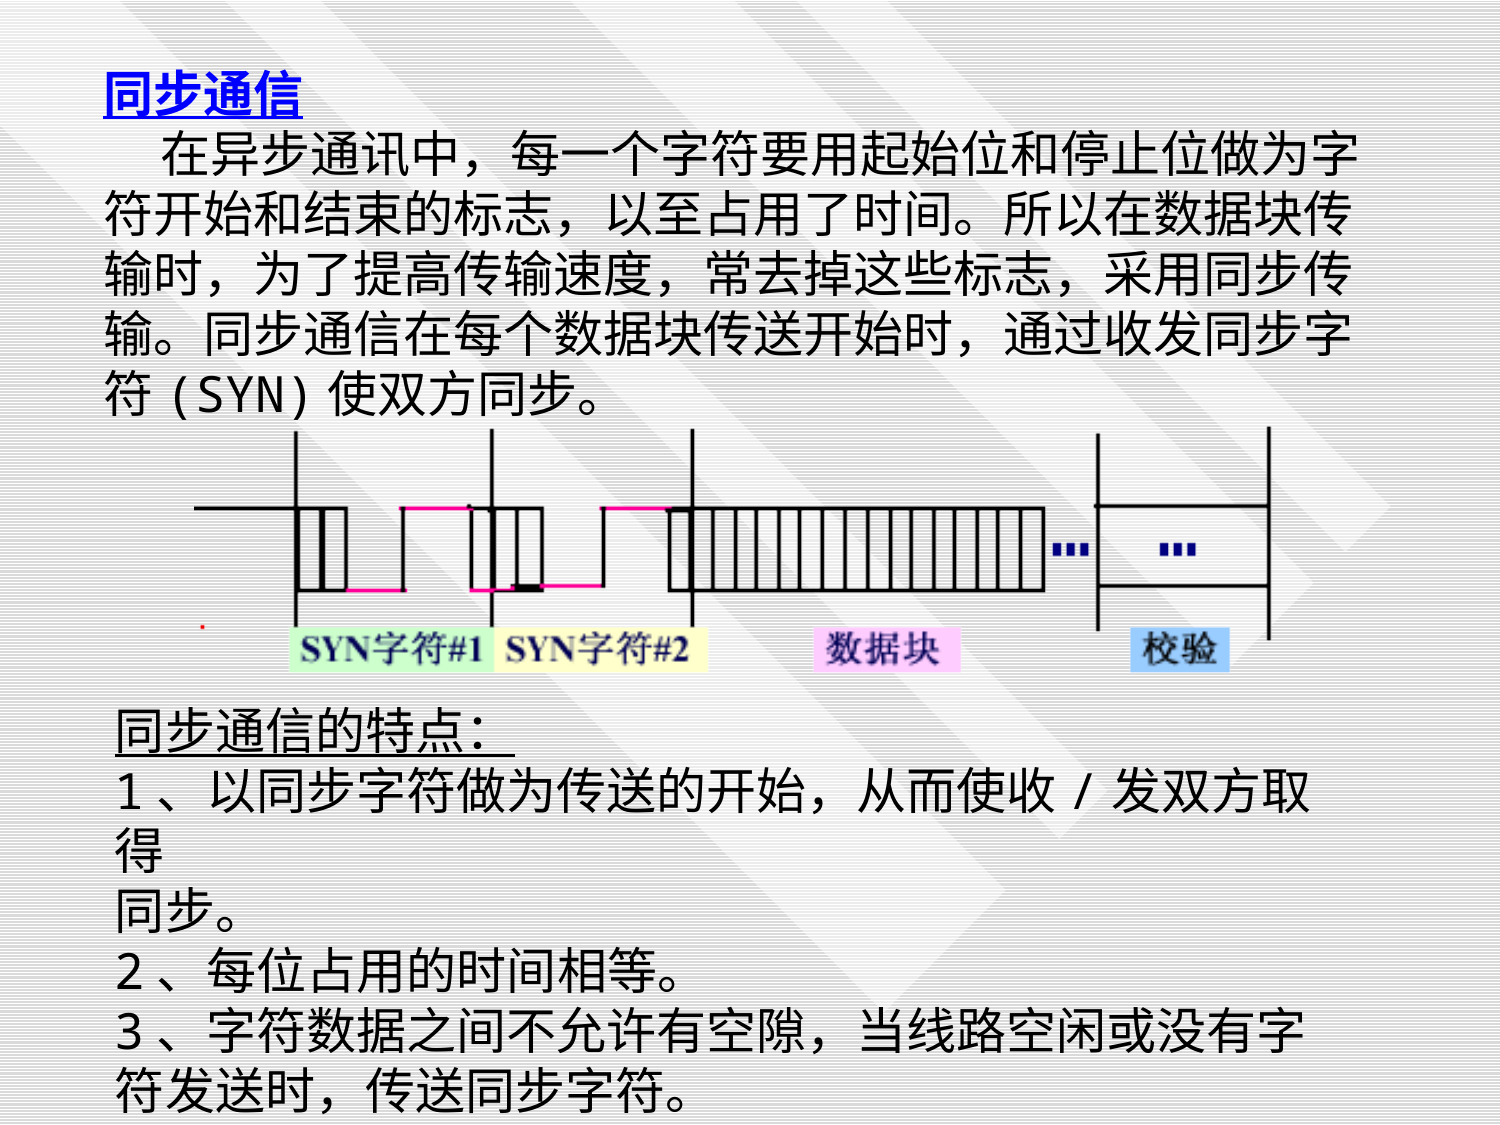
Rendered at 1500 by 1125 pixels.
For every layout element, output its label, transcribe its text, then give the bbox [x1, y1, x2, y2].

picture [194, 420, 1306, 688]
text_box 同步通信的特点： 1、以同步字符做为传送的开始，从而使收/发双方取得 同步。 2、每位占用的时间相等。 3、字符数据之间不允许有空隙，当线路空闲或没有字符发送时，传送同步字符。 [100, 692, 1353, 1125]
text_box 同步通信 在异步通讯中，每一个字符要用起始位和停止位做为字符开始和结束的标志，以至占用了时间。所以在数据块传输时，为了提高传输速度，常去掉这些标志，采用同步传输。同步通信在每个数据块传送开始时，通过收发同步字符(SYN)使双方同步。 [88, 54, 1412, 430]
